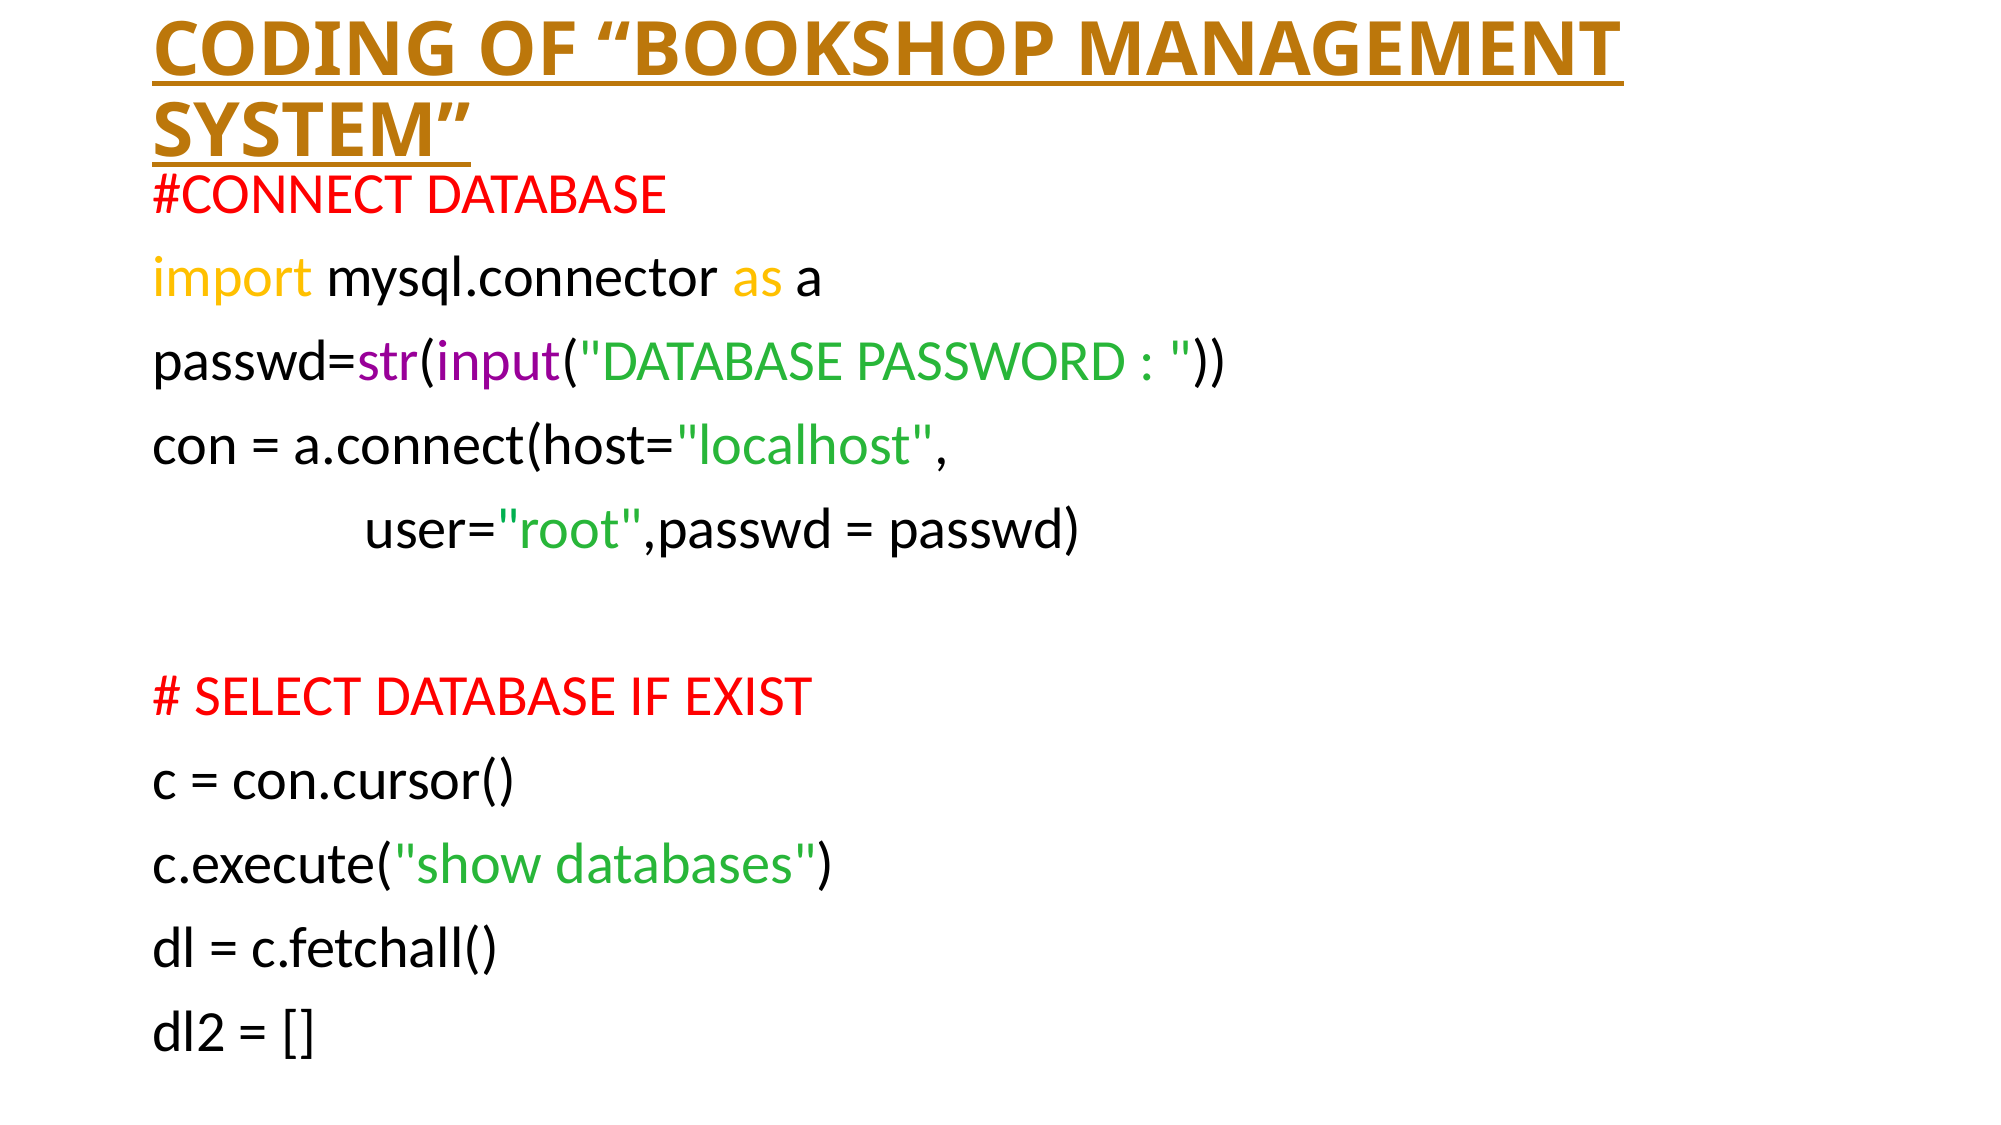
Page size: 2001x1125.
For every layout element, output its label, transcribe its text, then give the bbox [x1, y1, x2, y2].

title CODING OF “BOOKSHOP MANAGEMENT SYSTEM” [137, 0, 1863, 155]
list #CONNECT DATABASE import mysql.connector as a passwd=str(input("DATABASE PASSWORD : ")) con = a.connect(host="localhost", user="root",passwd = passwd) # SELECT DATABASE IF EXIST c = con.cursor() c.execute("show databases") dl = c.fetchall() dl2 = [] [137, 155, 1863, 1019]
